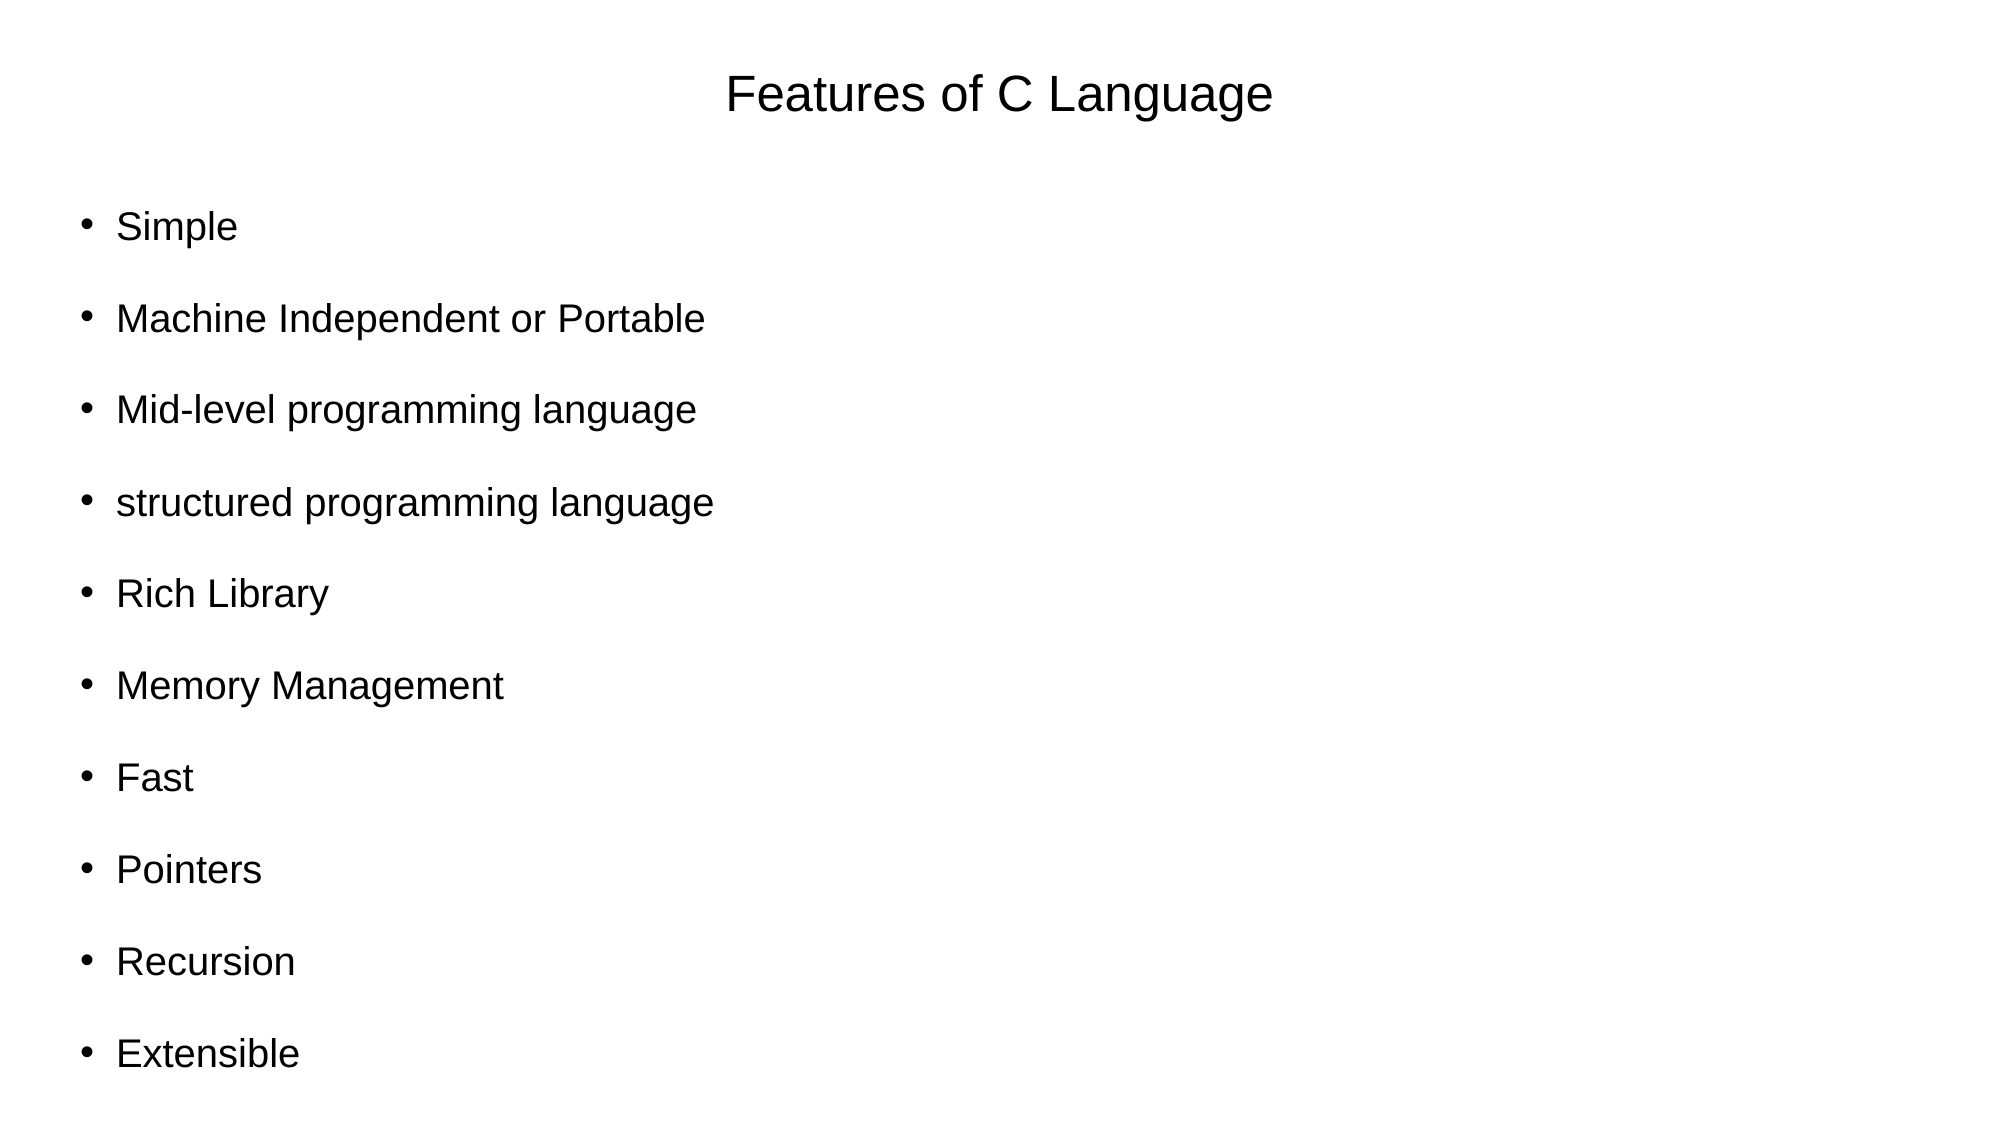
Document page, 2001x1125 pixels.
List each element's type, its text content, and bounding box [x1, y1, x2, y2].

list Simple Machine Independent or Portable Mid-level programming language structured programming language Rich Library Memory Management Fast Pointers Recursion Extensible [65, 168, 1863, 1091]
title Features of C Language [137, 59, 1863, 168]
